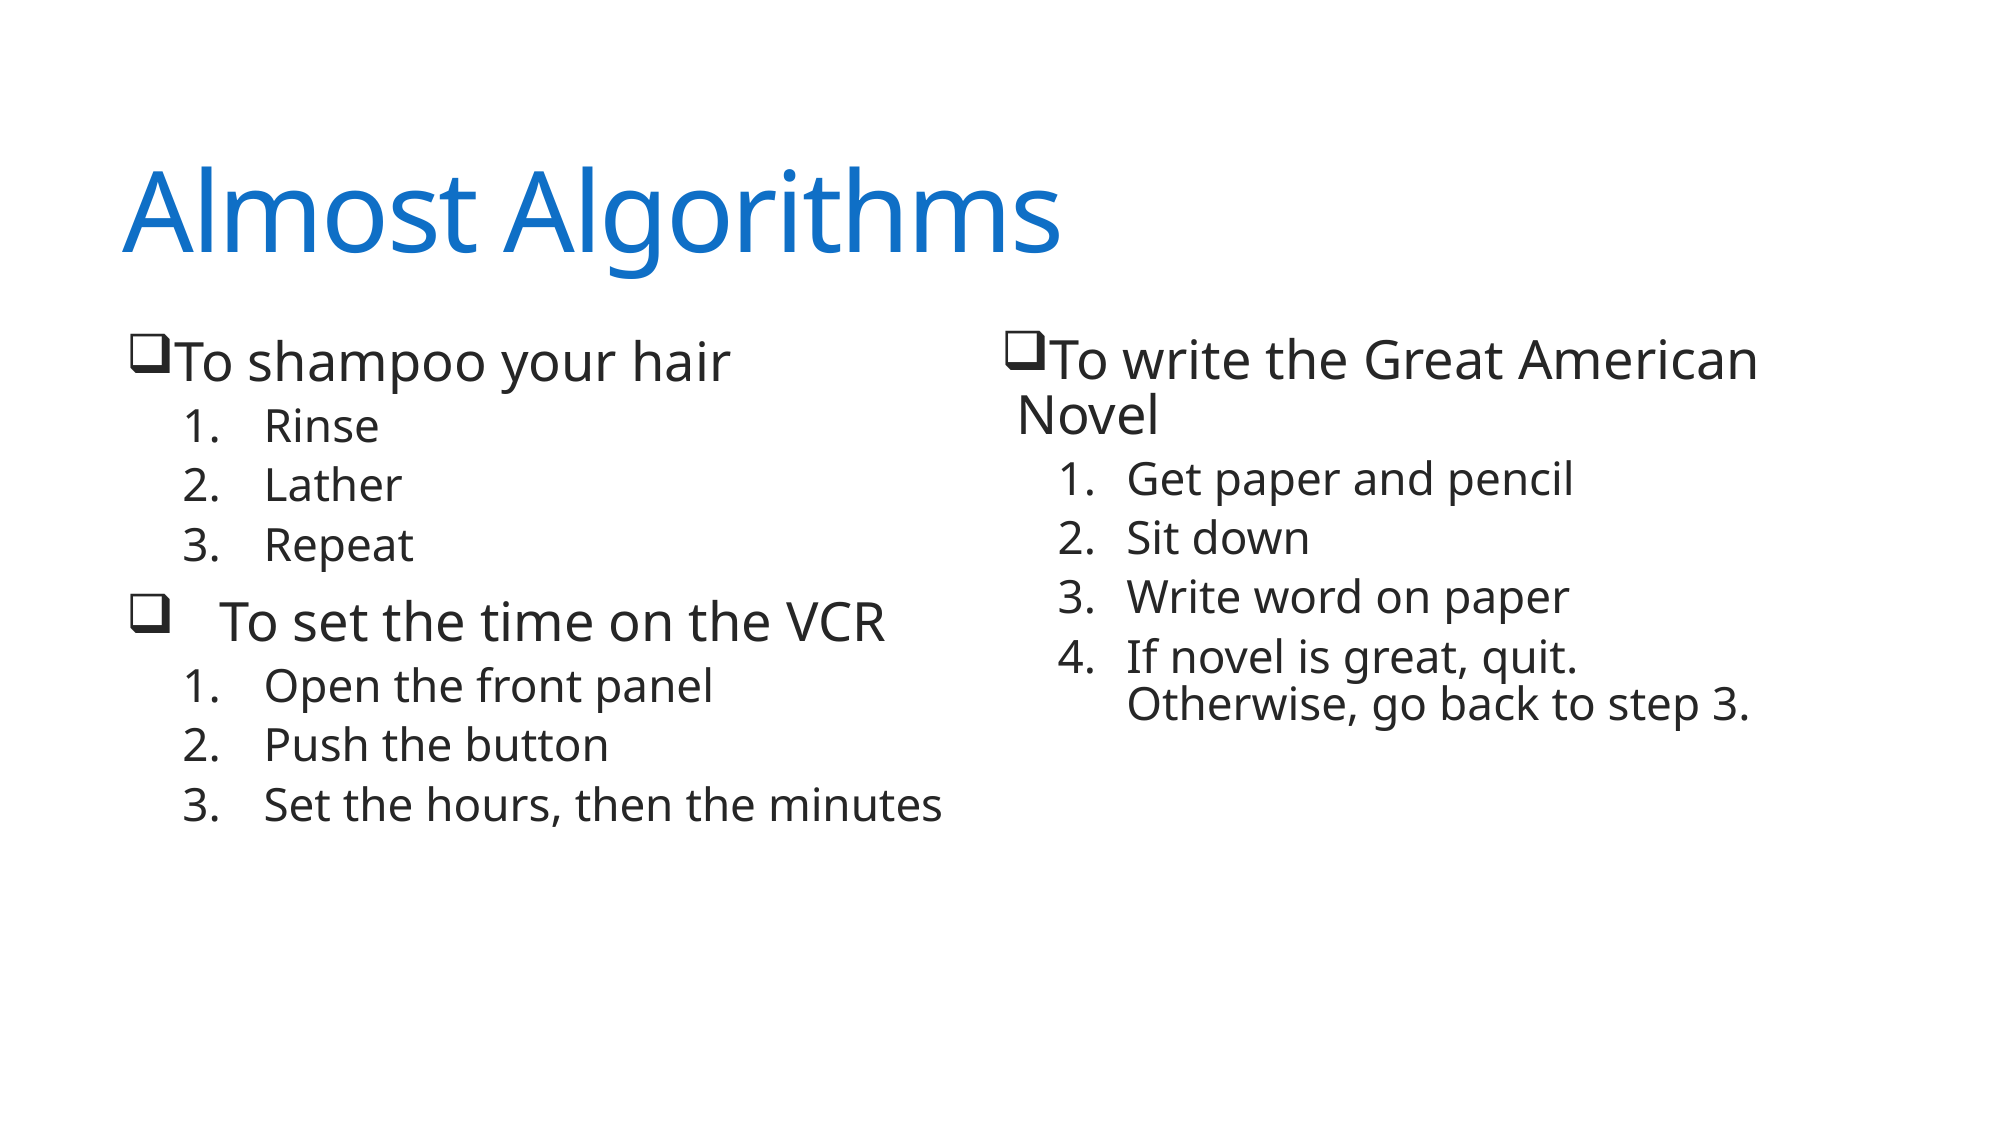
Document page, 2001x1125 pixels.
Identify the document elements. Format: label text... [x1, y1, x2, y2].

list To write the Great American Novel Get paper and pencil Sit down Write word on paper If novel is great, quit. Otherwise, go back to step 3. [986, 327, 1840, 739]
list To shampoo your hair Rinse Lather Repeat To set the time on the VCR Open the front panel Push the button Set the hours, then the minutes [111, 329, 1876, 948]
title Almost Algorithms [107, 81, 1875, 354]
